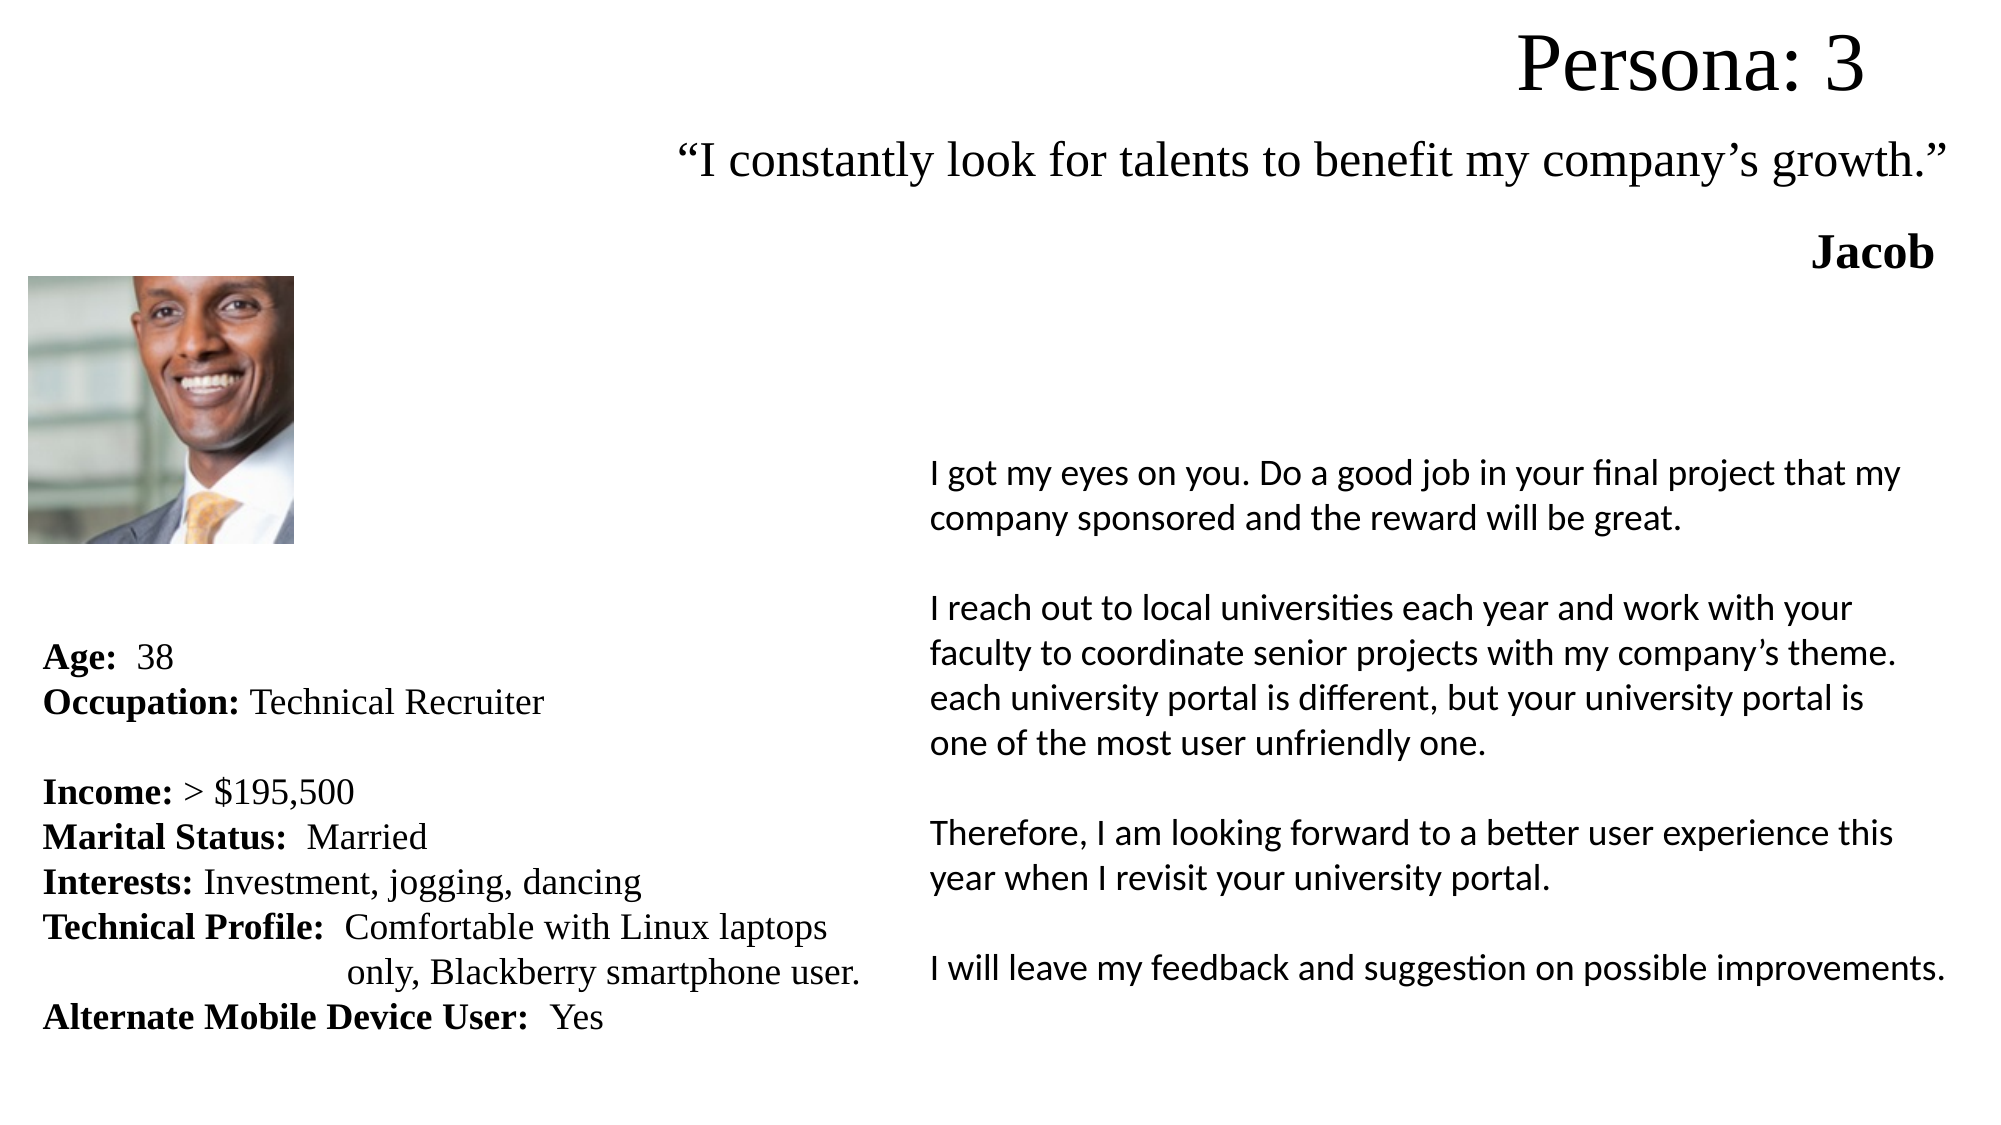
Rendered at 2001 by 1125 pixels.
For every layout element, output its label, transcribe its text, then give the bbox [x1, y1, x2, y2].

text_box Persona: 3 [1501, 0, 1882, 115]
text_box I got my eyes on you. Do a good job in your final project that my company sponsored and the reward will be great. I reach out to local universities each year and work with your faculty to coordinate senior projects with my company’s theme. each university portal is different, but your university portal is one of the most user unfriendly one. Therefore, I am looking forward to a better user experience this year when I revisit your university portal. I will leave my feedback and suggestion on possible improvements. [914, 440, 1963, 995]
text_box Age: 38 Occupation: Technical Recruiter Income: > $195,500 Marital Status: Married Interests: Investment, jogging, dancing Technical Profile: Comfortable with Linux laptops only, Blackberry smartphone user. Alternate Mobile Device User: Yes [27, 625, 897, 1125]
text_box Jacob [1645, 211, 1951, 287]
picture [27, 276, 294, 544]
text_box “I constantly look for talents to benefit my company’s growth.” [662, 118, 1964, 194]
